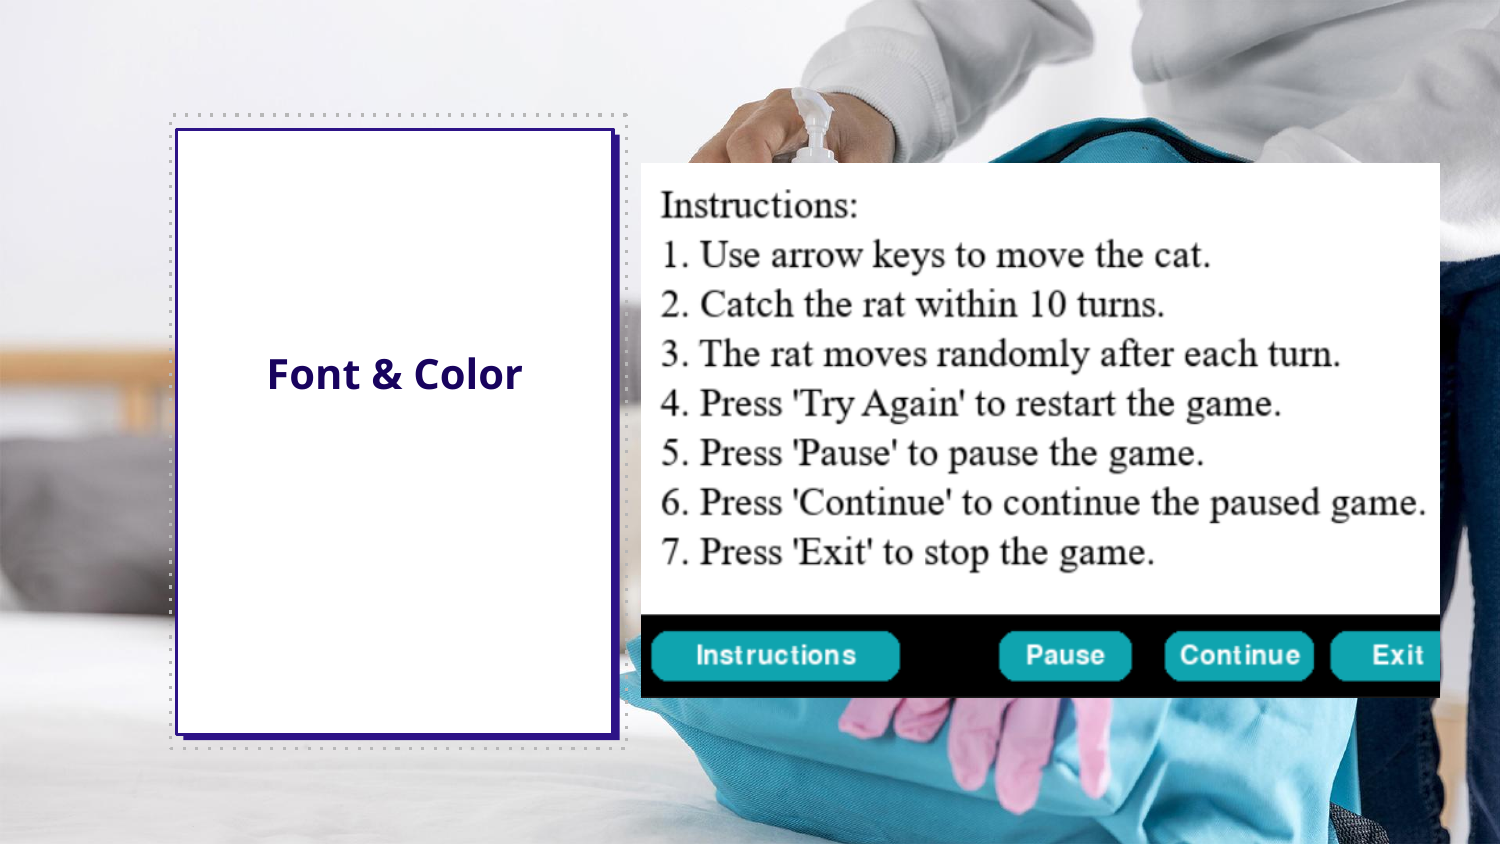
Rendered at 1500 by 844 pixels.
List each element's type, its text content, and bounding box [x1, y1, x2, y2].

text_box [170, 114, 627, 749]
title Font & Color [172, 332, 618, 427]
picture [0, 0, 1500, 844]
